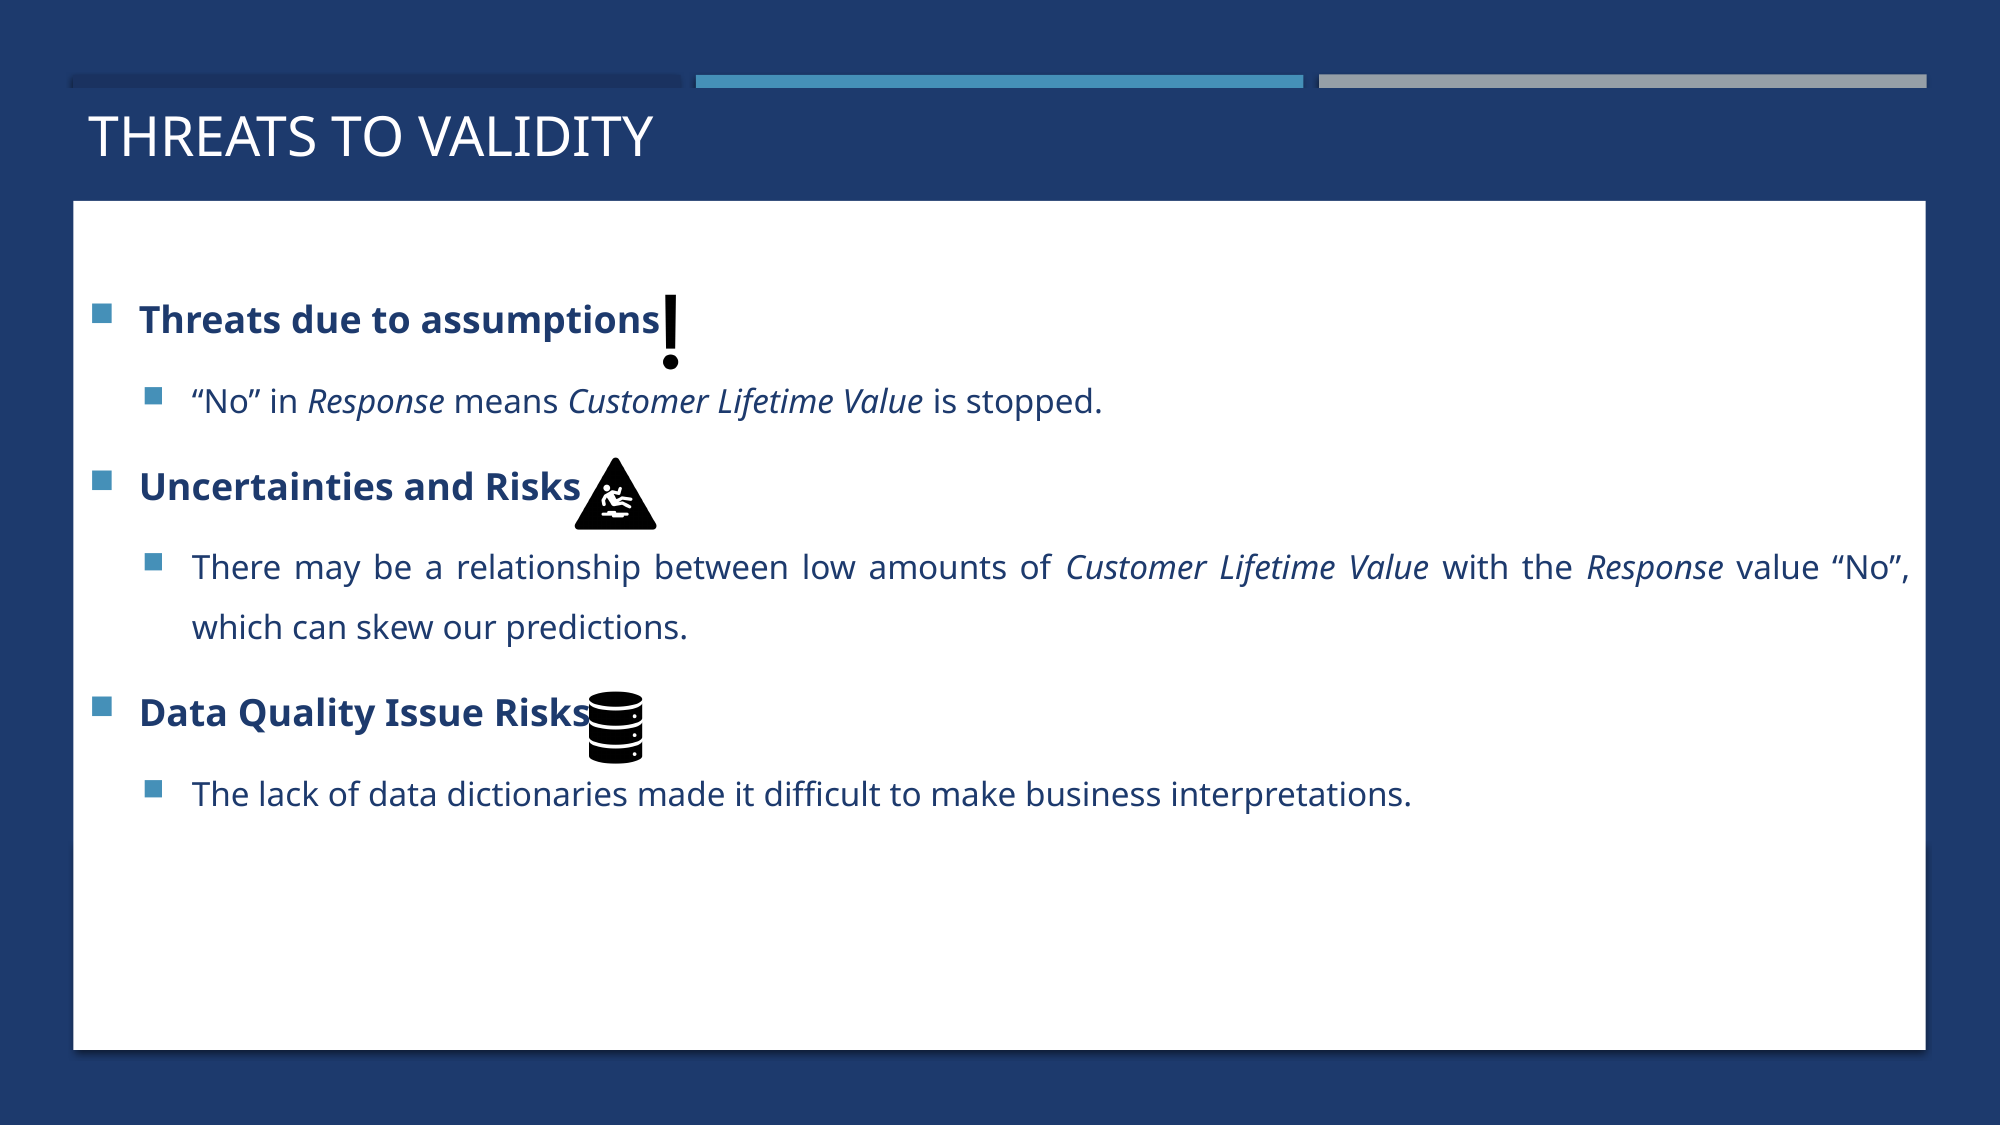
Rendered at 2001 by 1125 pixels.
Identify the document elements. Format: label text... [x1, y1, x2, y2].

picture [570, 448, 662, 540]
picture [570, 681, 662, 773]
list Threats due to assumptions “No” in Response means Customer Lifetime Value is stopped. Uncertainties and Risks There may be a relationship between low amounts of Customer Lifetime Value with the Response value “No”, which can skew our predictions. Data Quality Issue Risks The lack of data dictionaries made it difficult to make business interpretations. [73, 200, 1926, 1050]
title THREATS TO VALIDITY [73, 93, 1926, 175]
picture [625, 287, 717, 379]
text_box [0, 86, 2000, 1125]
